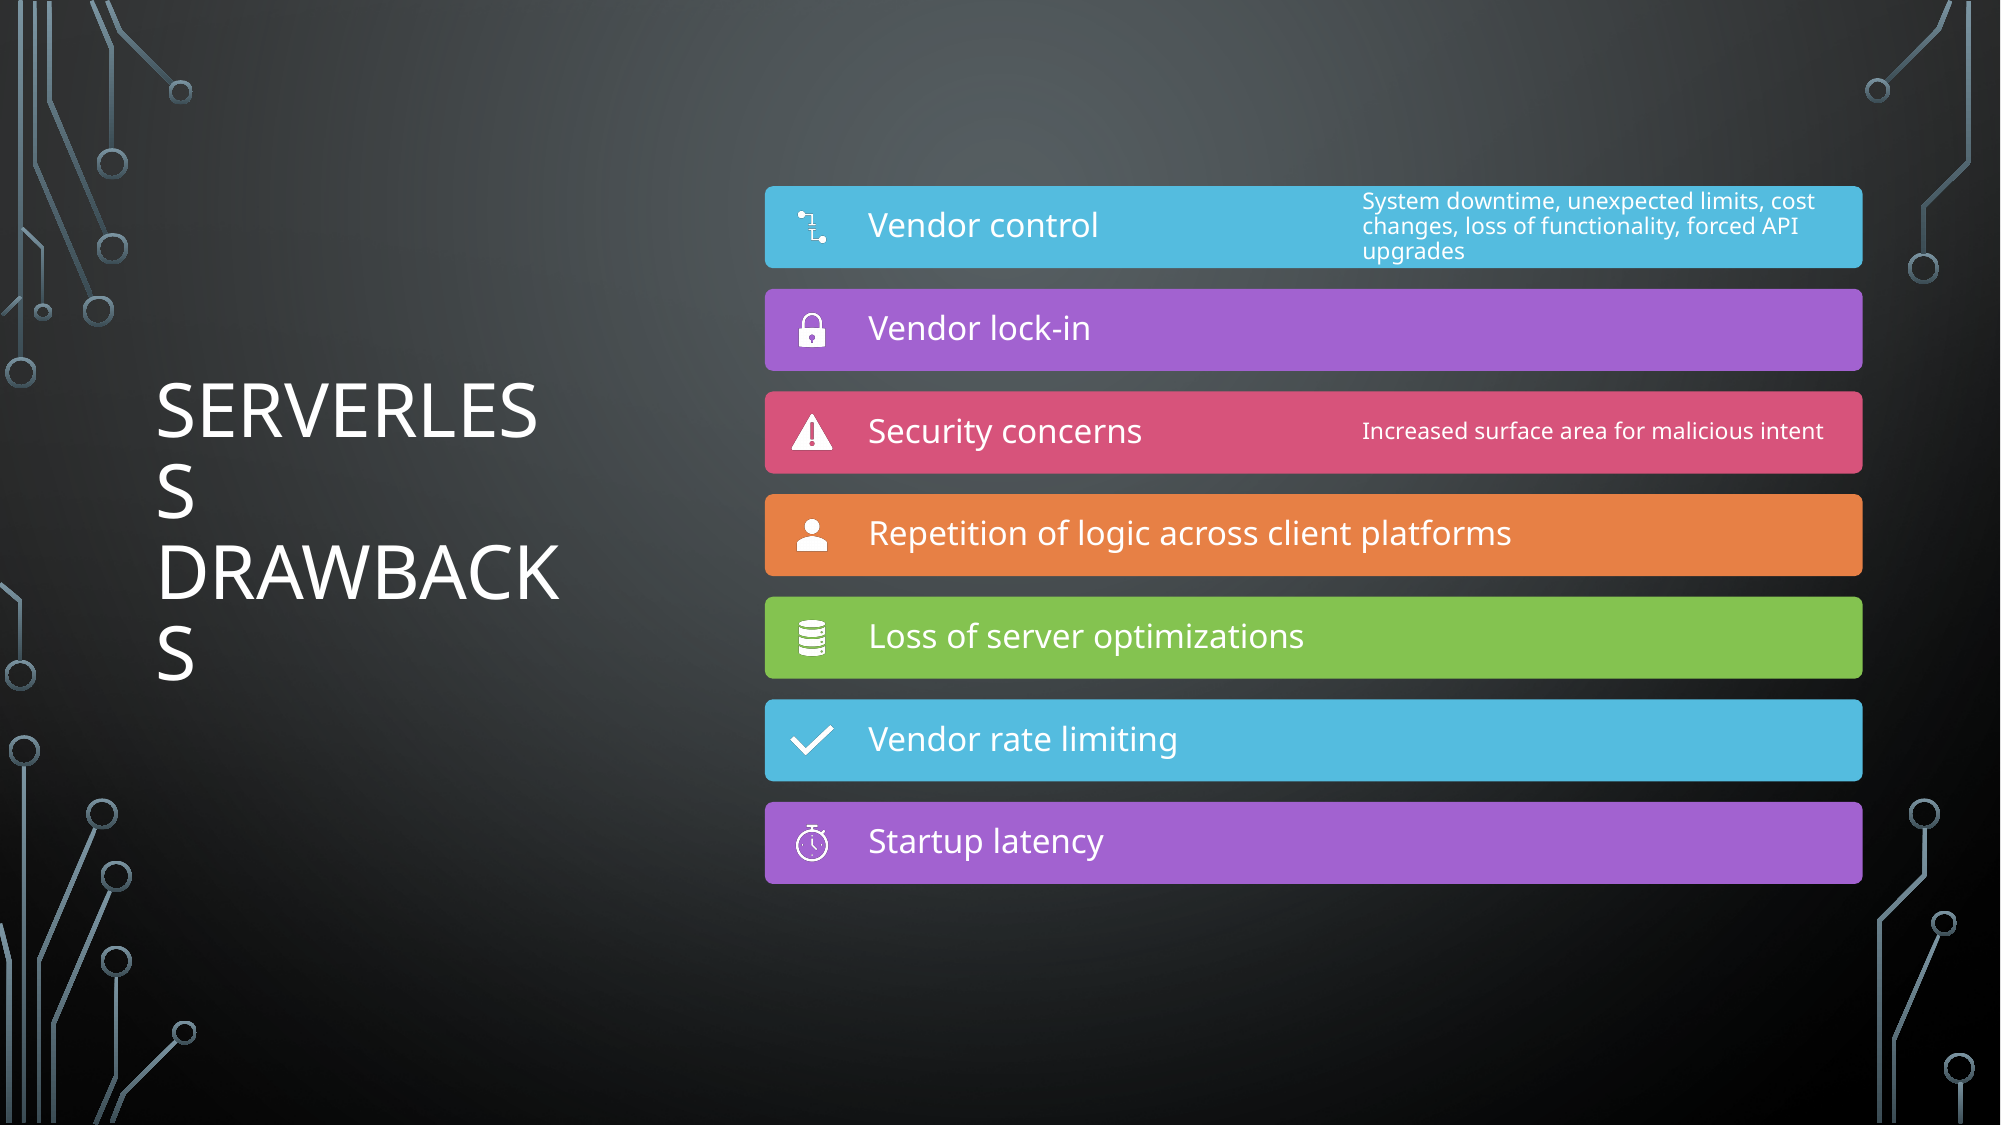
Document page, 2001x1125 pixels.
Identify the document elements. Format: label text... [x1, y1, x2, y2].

title Serverless Drawbacks [139, 186, 590, 885]
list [764, 185, 1863, 885]
